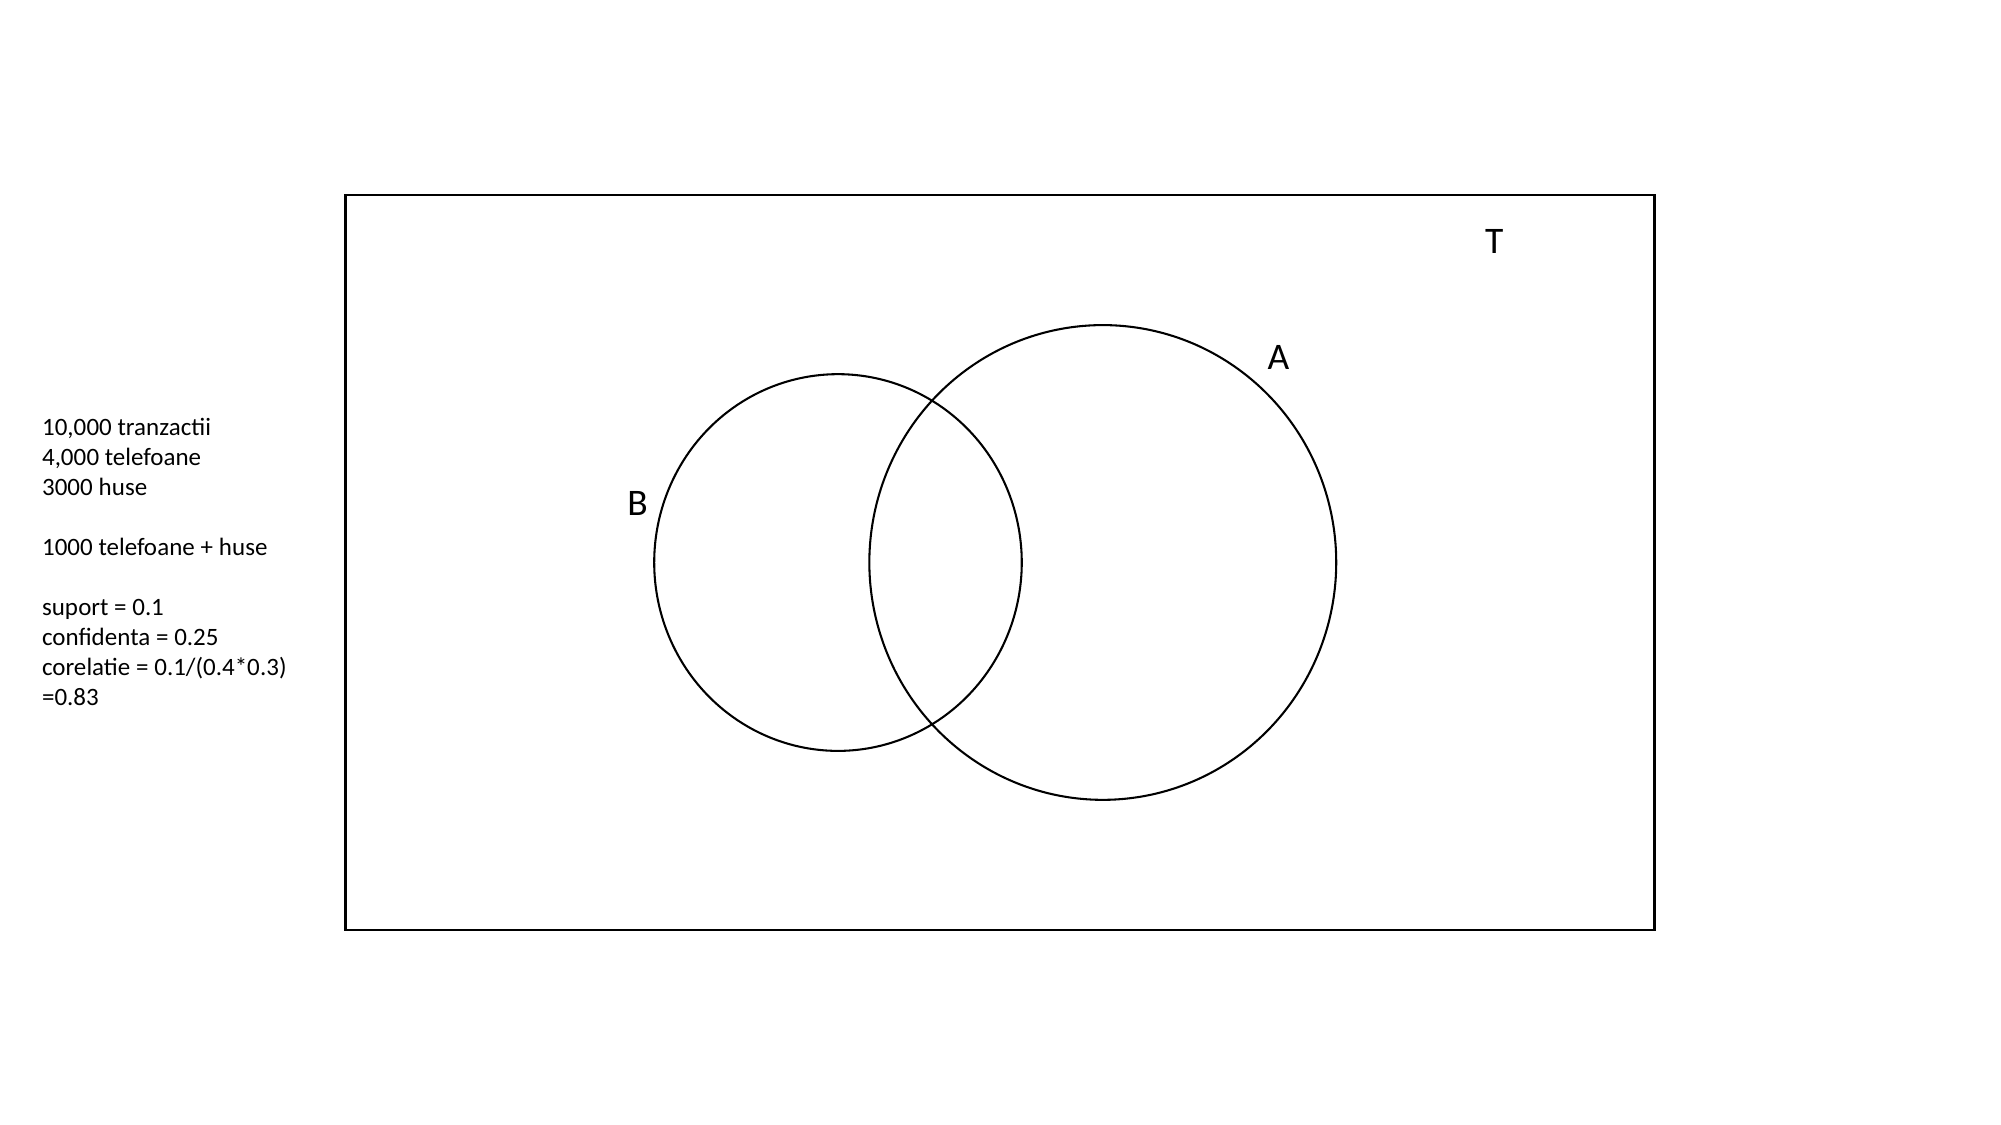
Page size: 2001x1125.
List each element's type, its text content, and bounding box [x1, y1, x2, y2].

text_box [868, 324, 1338, 801]
text_box 10,000 tranzactii 4,000 telefoane 3000 huse 1000 telefoane + huse suport = 0.1 confidenta = 0.25 corelatie = 0.1/(0.4*0.3) =0.83 [27, 403, 322, 718]
text_box T [1470, 208, 1519, 314]
text_box A [1252, 325, 1305, 385]
text_box B [612, 470, 663, 576]
text_box [344, 194, 1656, 931]
